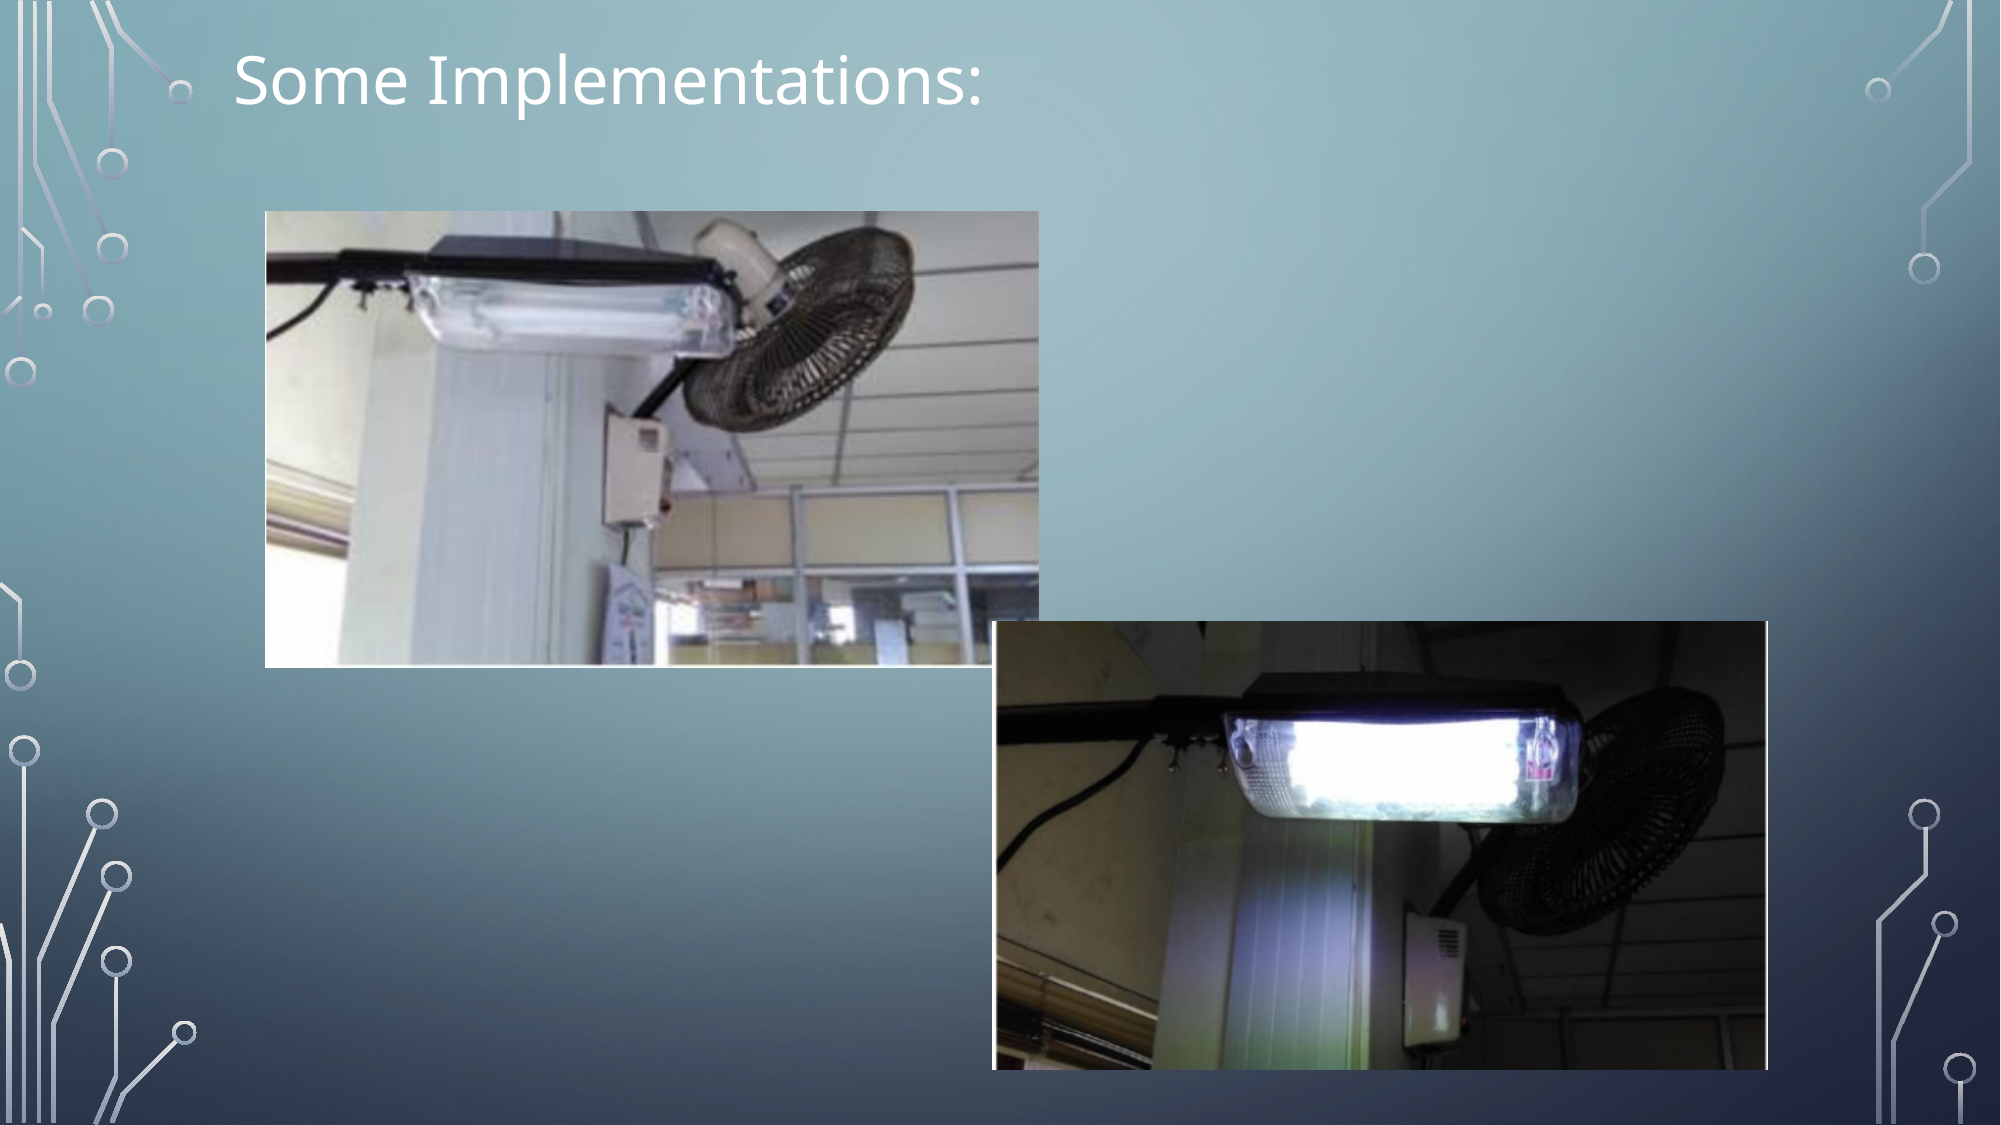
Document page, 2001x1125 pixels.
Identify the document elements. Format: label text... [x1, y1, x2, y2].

picture [265, 211, 1768, 1071]
text_box Some Implementations: [218, 30, 1001, 126]
